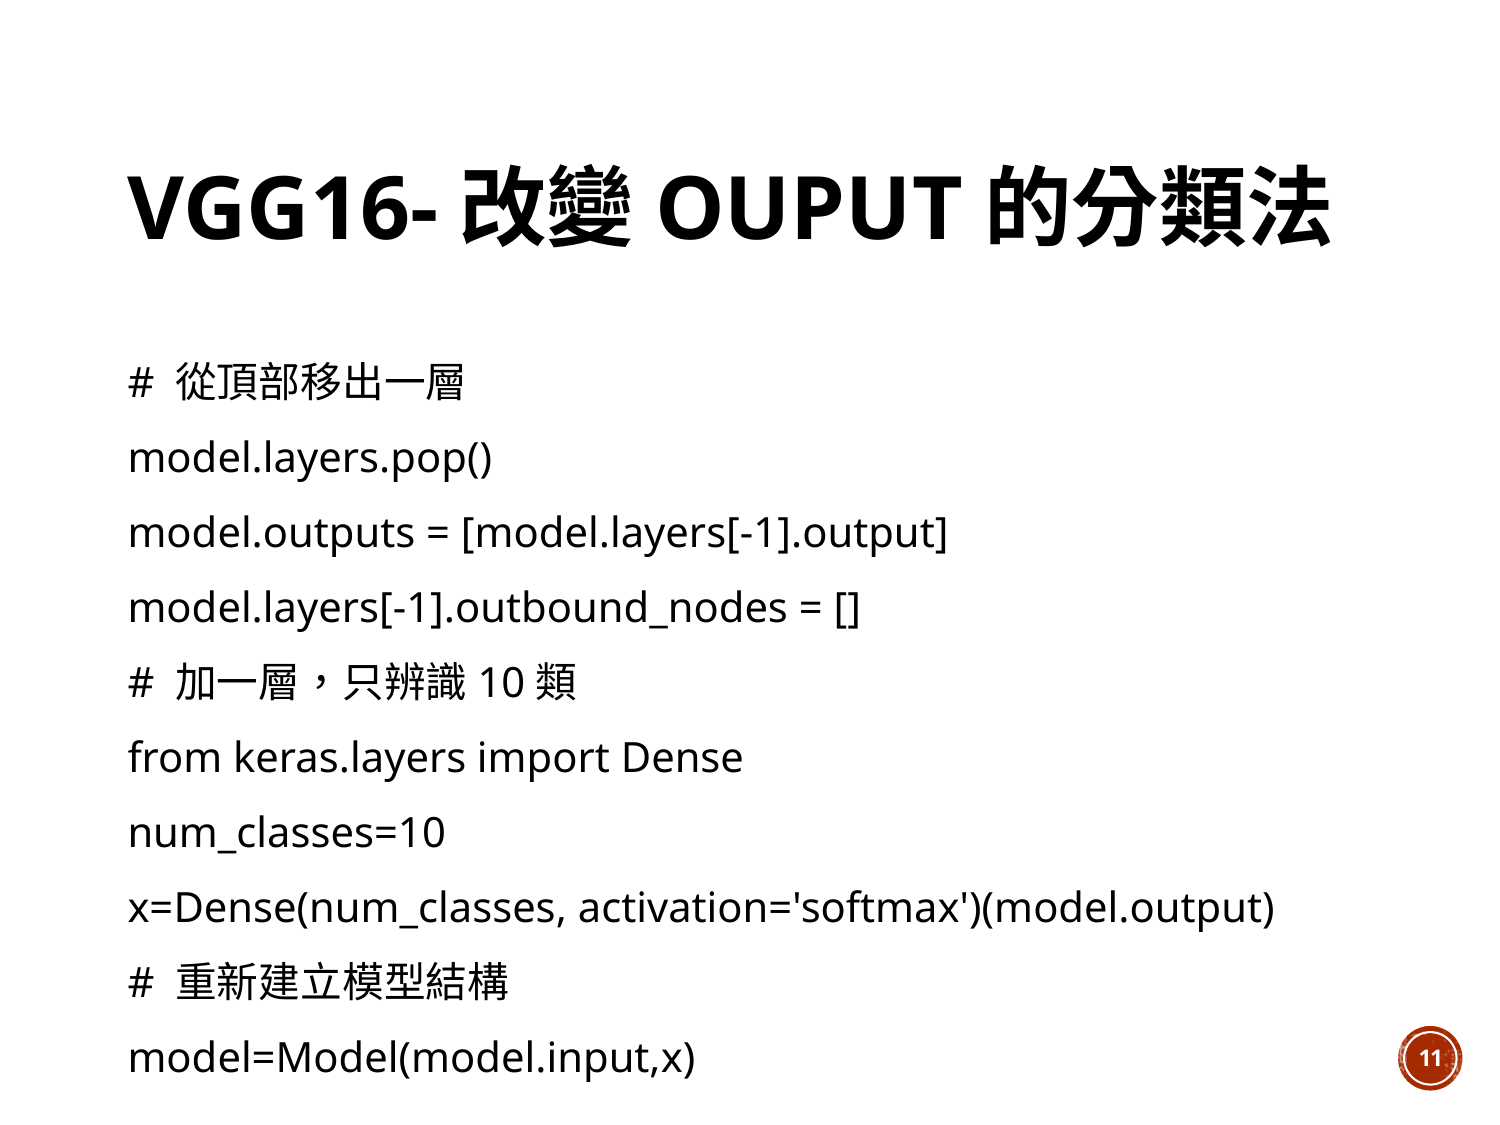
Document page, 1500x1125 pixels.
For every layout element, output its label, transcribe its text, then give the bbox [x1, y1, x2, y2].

list # 從頂部移出一層 model.layers.pop() model.outputs = [model.layers[-1].output] model.layers[-1].outbound_nodes = [] # 加一層，只辨識10類 from keras.layers import Dense num_classes=10 x=Dense(num_classes, activation='softmax')(model.output) # 重新建立模型結構 model=Model(model.input,x) [112, 348, 1388, 1013]
slide_number 10 [1391, 1028, 1471, 1089]
title VGG16-改變ouput的分類法 [112, 79, 1388, 344]
